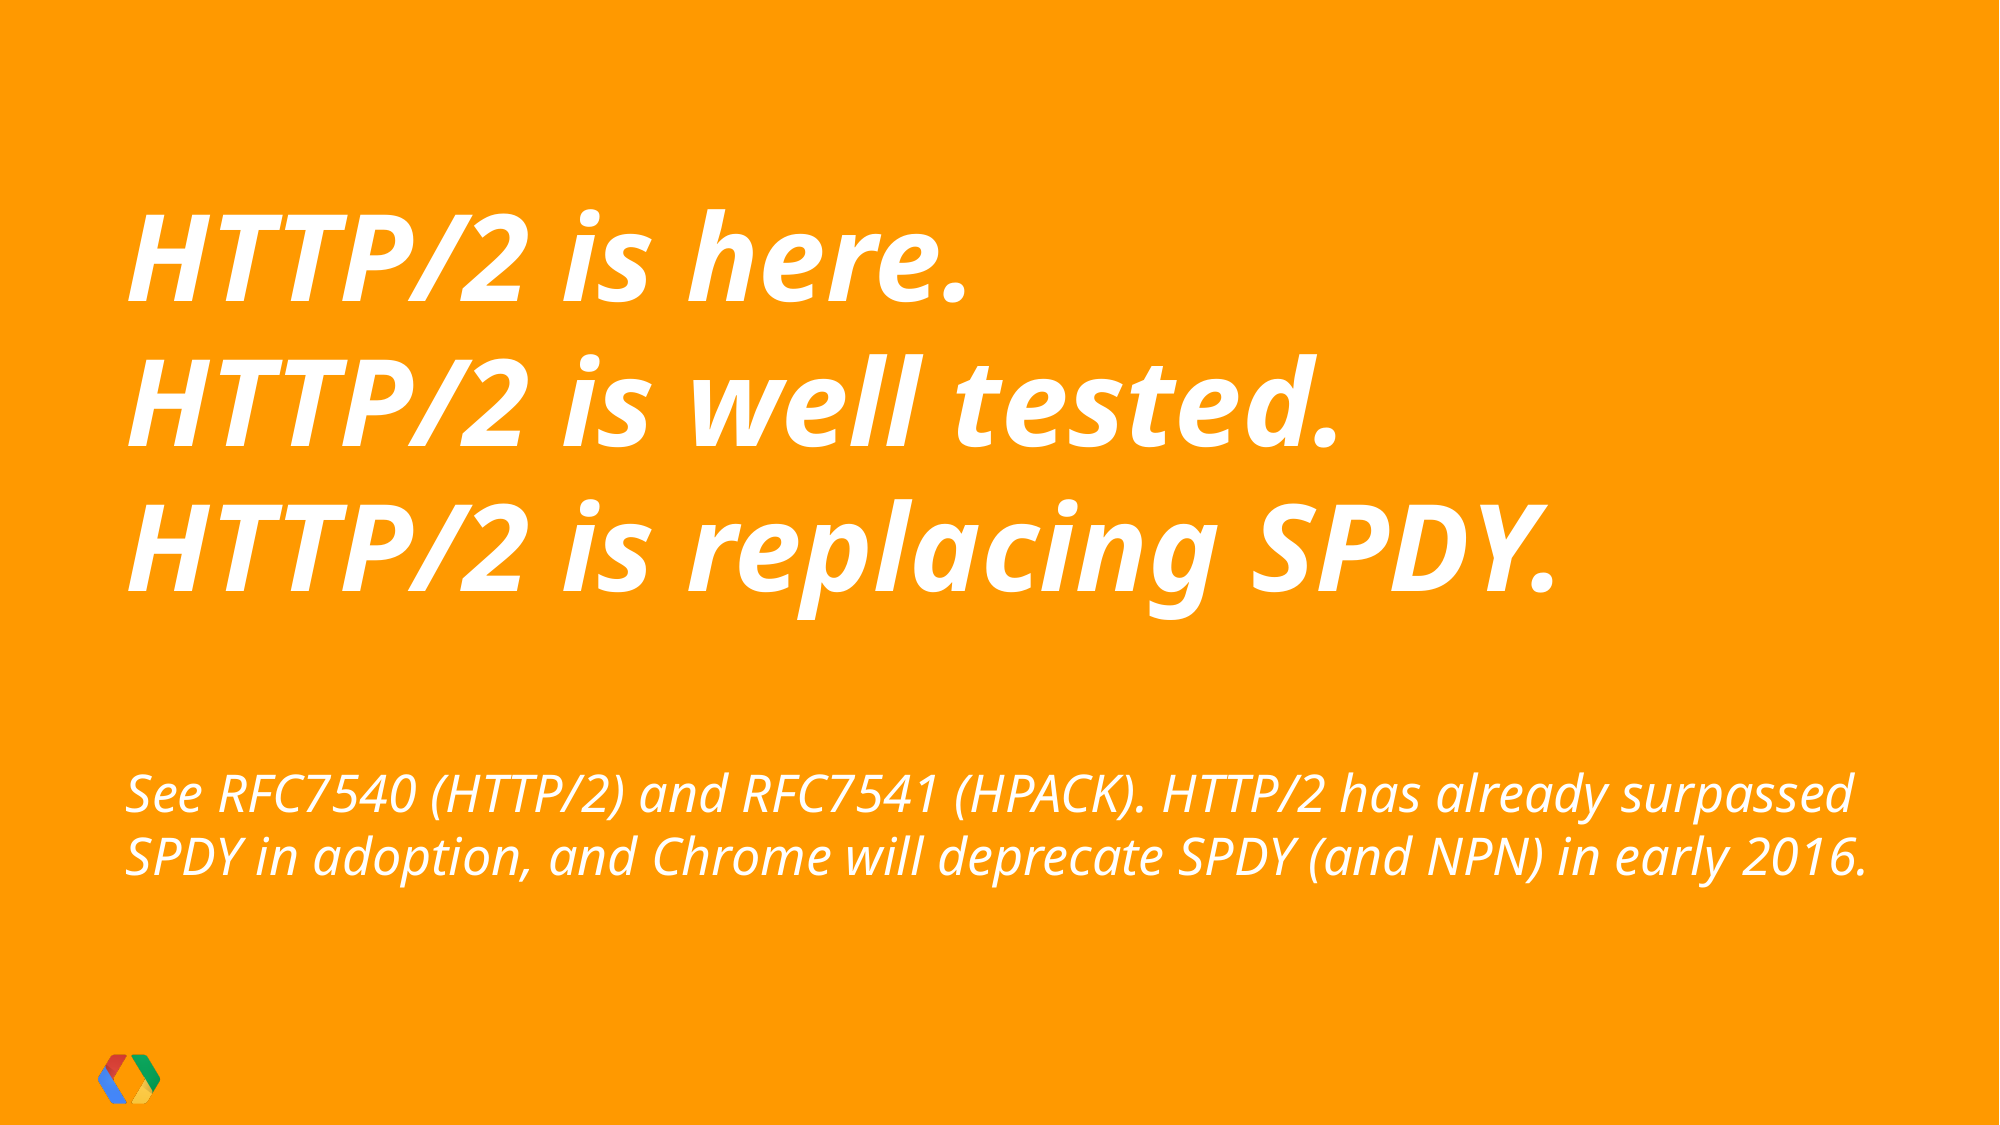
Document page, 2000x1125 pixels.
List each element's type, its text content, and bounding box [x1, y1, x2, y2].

text_box HTTP/2 is here. HTTP/2 is well tested. HTTP/2 is replacing SPDY. See RFC7540 (HTTP/2) and RFC7541 (HPACK). HTTP/2 has already surpassed SPDY in adoption, and Chrome will deprecate SPDY (and NPN) in early 2016. [110, 115, 1899, 951]
picture [97, 1047, 161, 1111]
